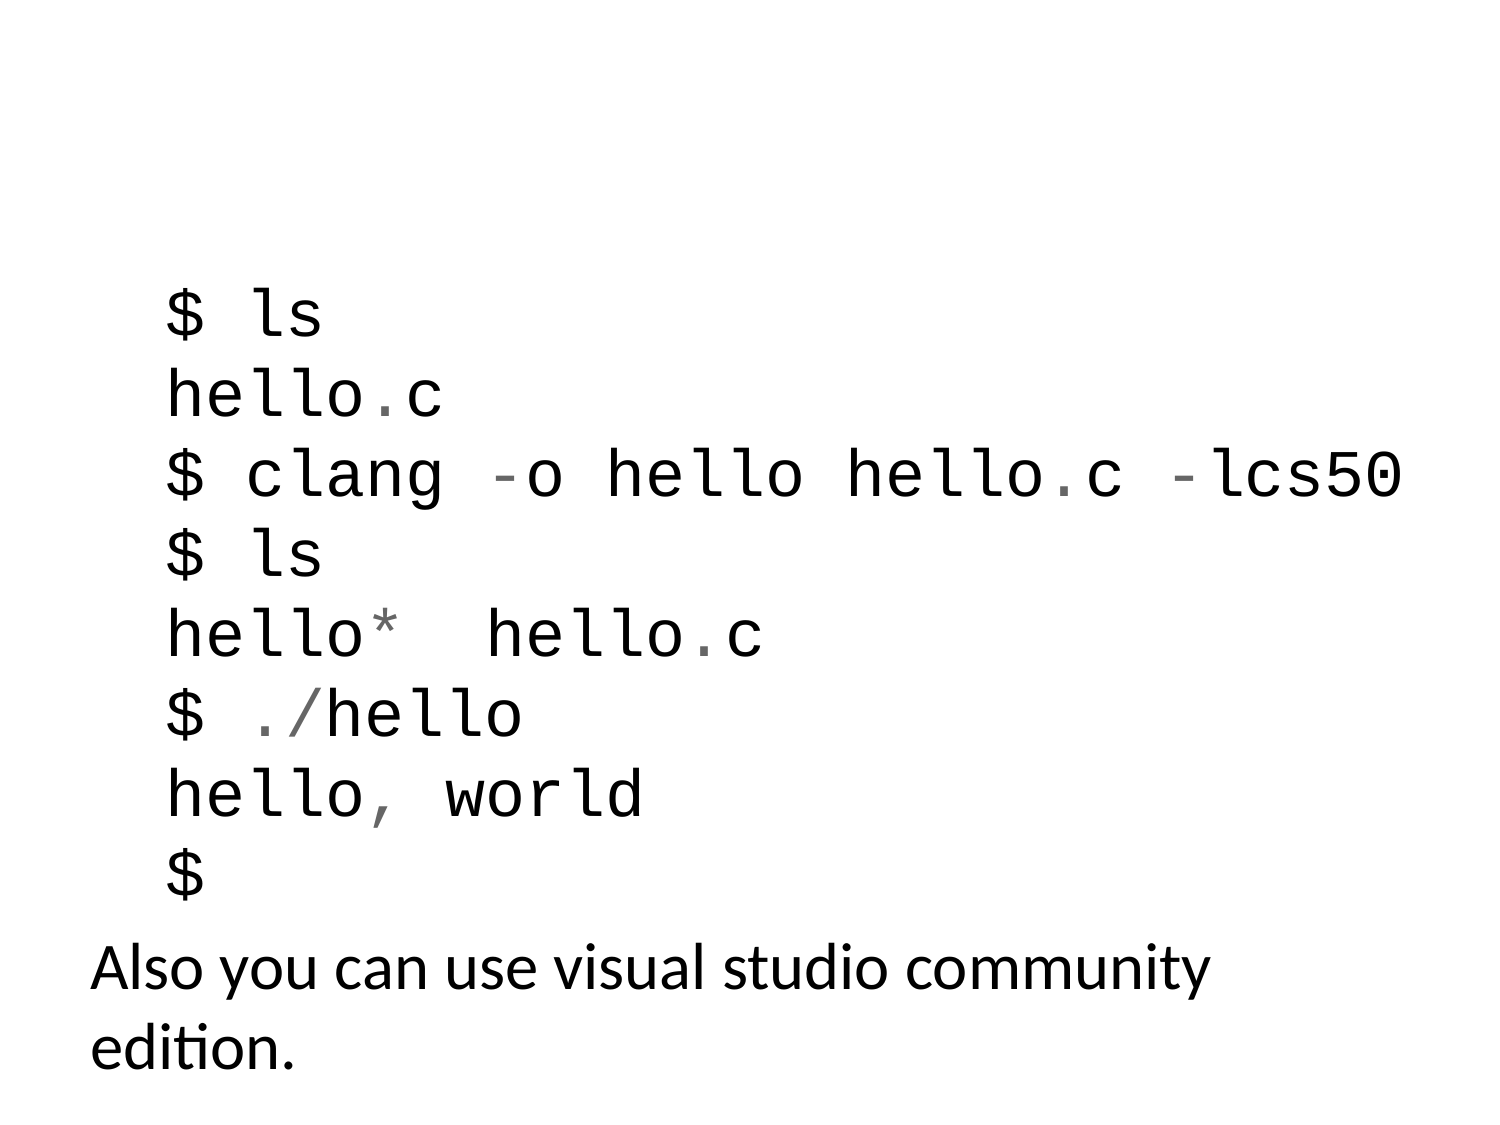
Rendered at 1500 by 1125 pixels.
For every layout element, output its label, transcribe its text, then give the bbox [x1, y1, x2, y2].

list $ ls hello.c $ clang -o hello hello.c -lcs50 $ ls hello* hello.c $ ./hello hello, world $ Also you can use visual studio community edition. [75, 262, 1425, 1005]
